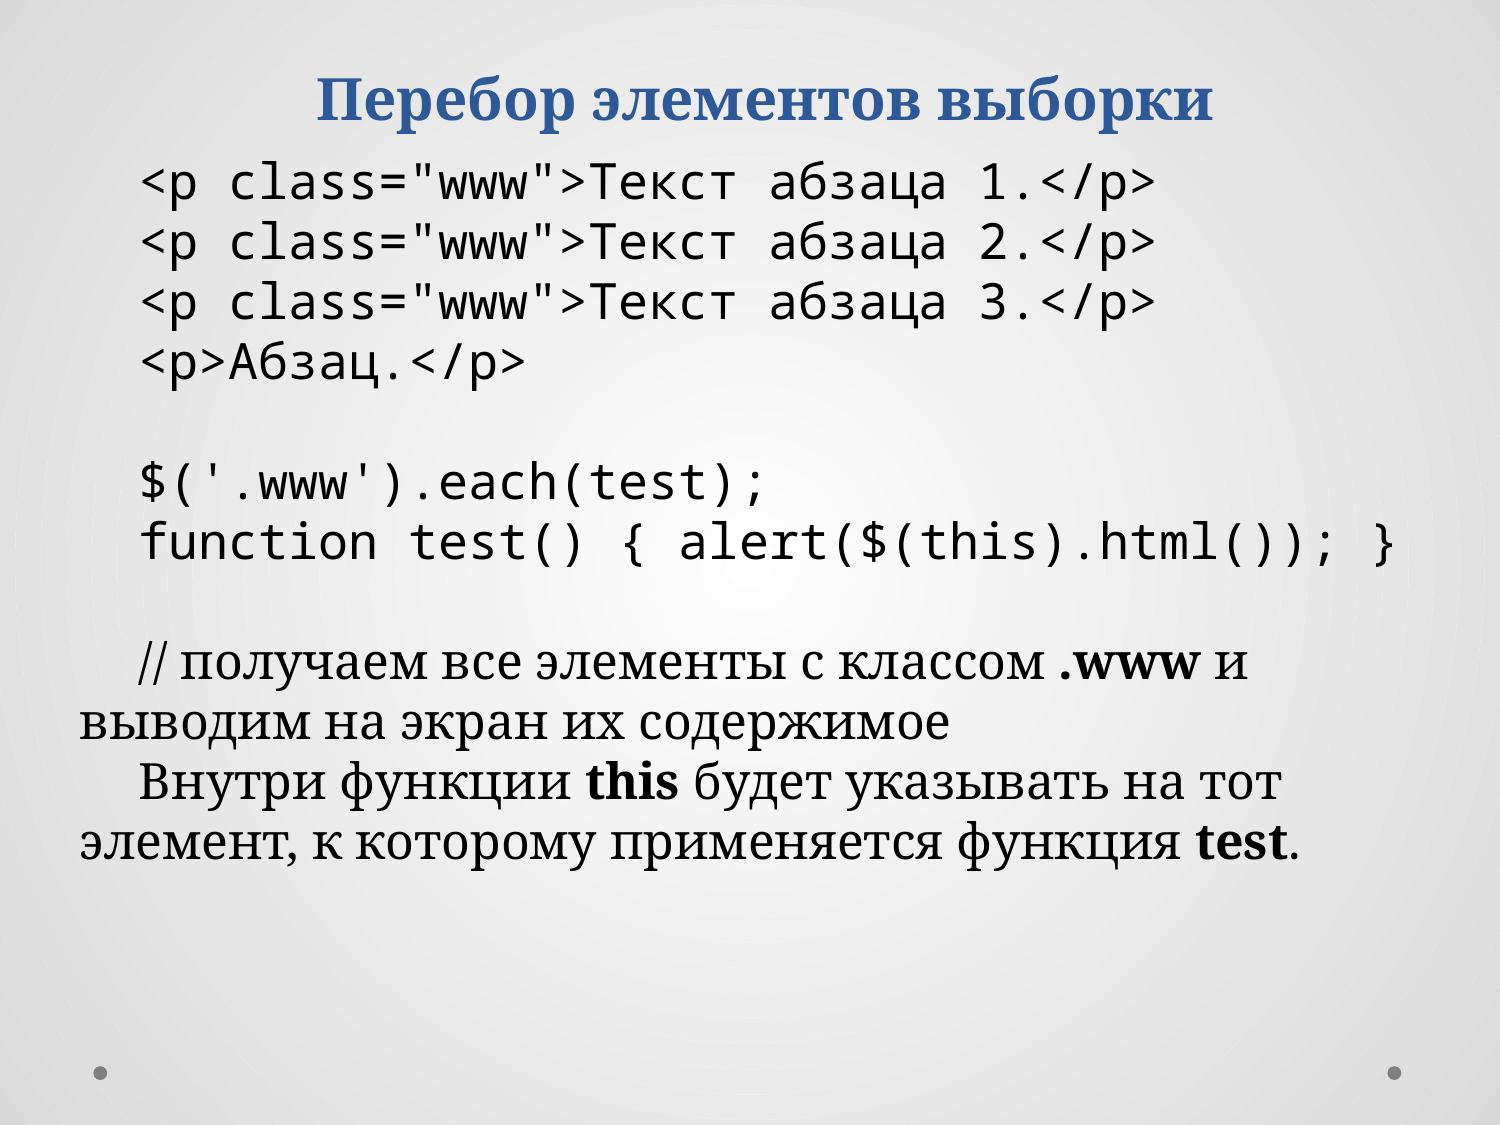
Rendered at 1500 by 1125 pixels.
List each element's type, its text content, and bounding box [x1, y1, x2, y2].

text_box Перебор элементов выборки [112, 54, 1418, 140]
text_box <p class="www">Текст абзаца 1.</p> <p class="www">Текст абзаца 2.</p> <p class="www">Текст абзаца 3.</p> <p>Абзац.</p> $('.www').each(test); function test() { alert($(this).html()); } // получаем все элементы с классом .www и выводим на экран их содержимое Внутри функции this будет указывать на тот элемент, к которому применяется функция test. [64, 142, 1447, 878]
